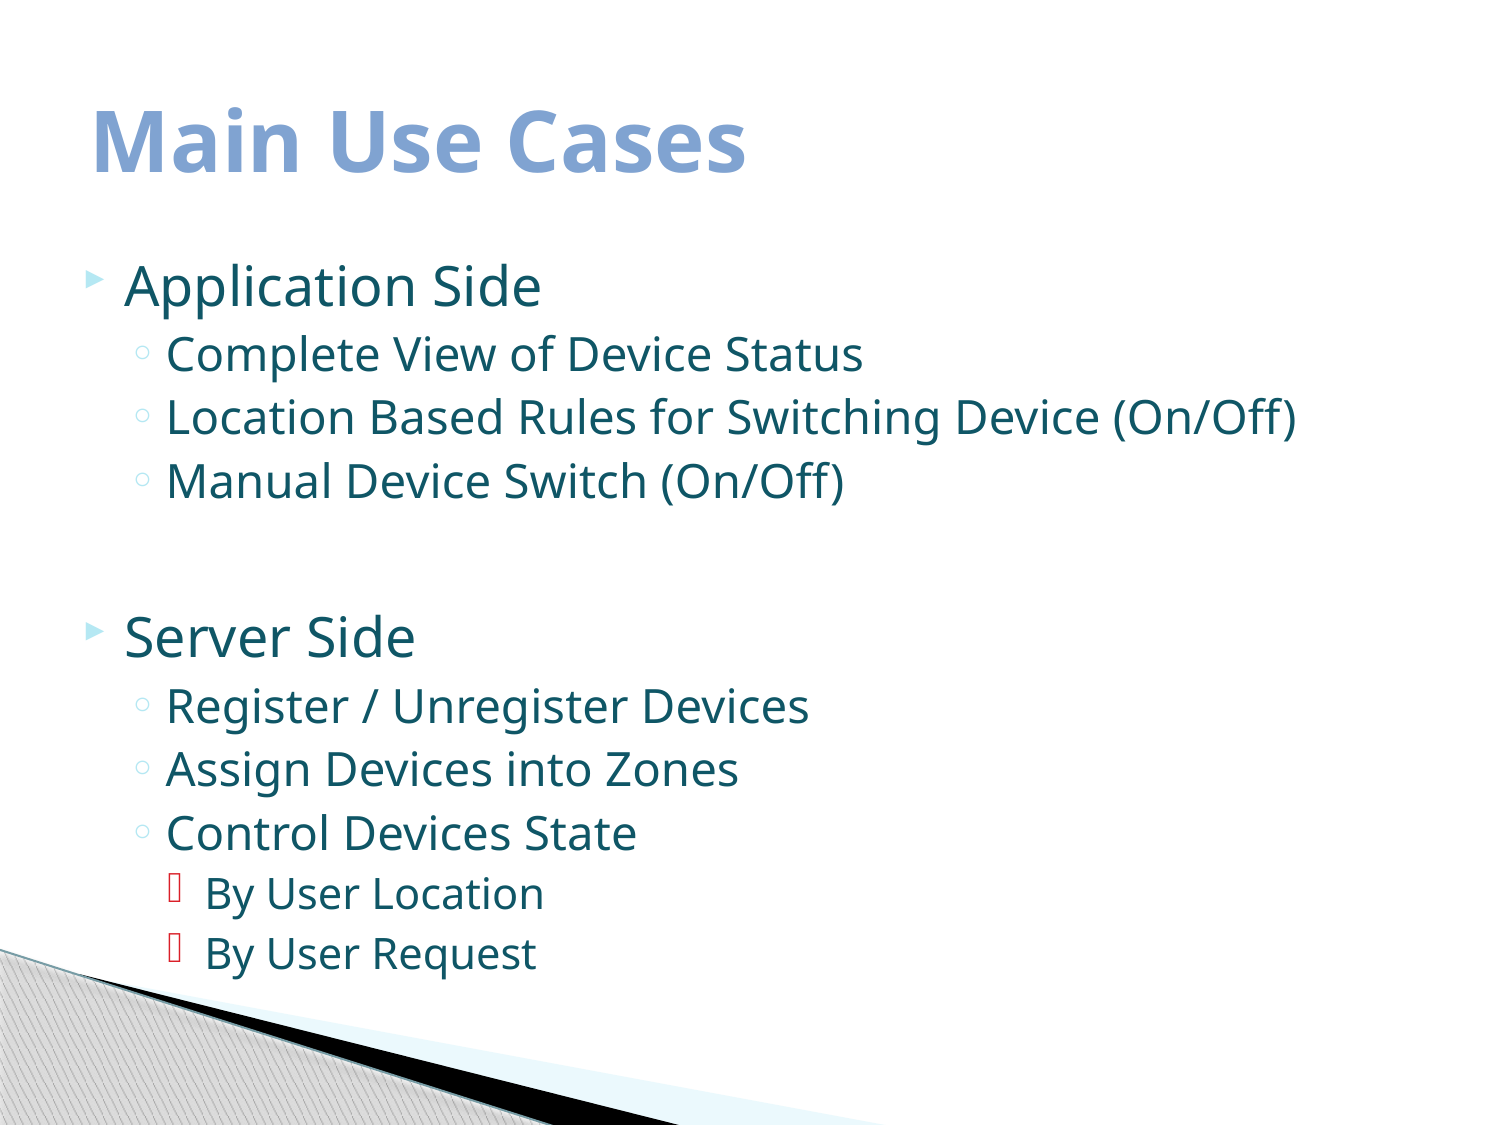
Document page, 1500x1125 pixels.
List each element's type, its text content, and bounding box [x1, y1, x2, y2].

list Application Side Complete View of Device Status Location Based Rules for Switching Device (On/Off) Manual Device Switch (On/Off) Server Side Register / Unregister Devices Assign Devices into Zones Control Devices State By User Location By User Request [50, 243, 1475, 986]
title Main Use Cases [75, 45, 1425, 233]
